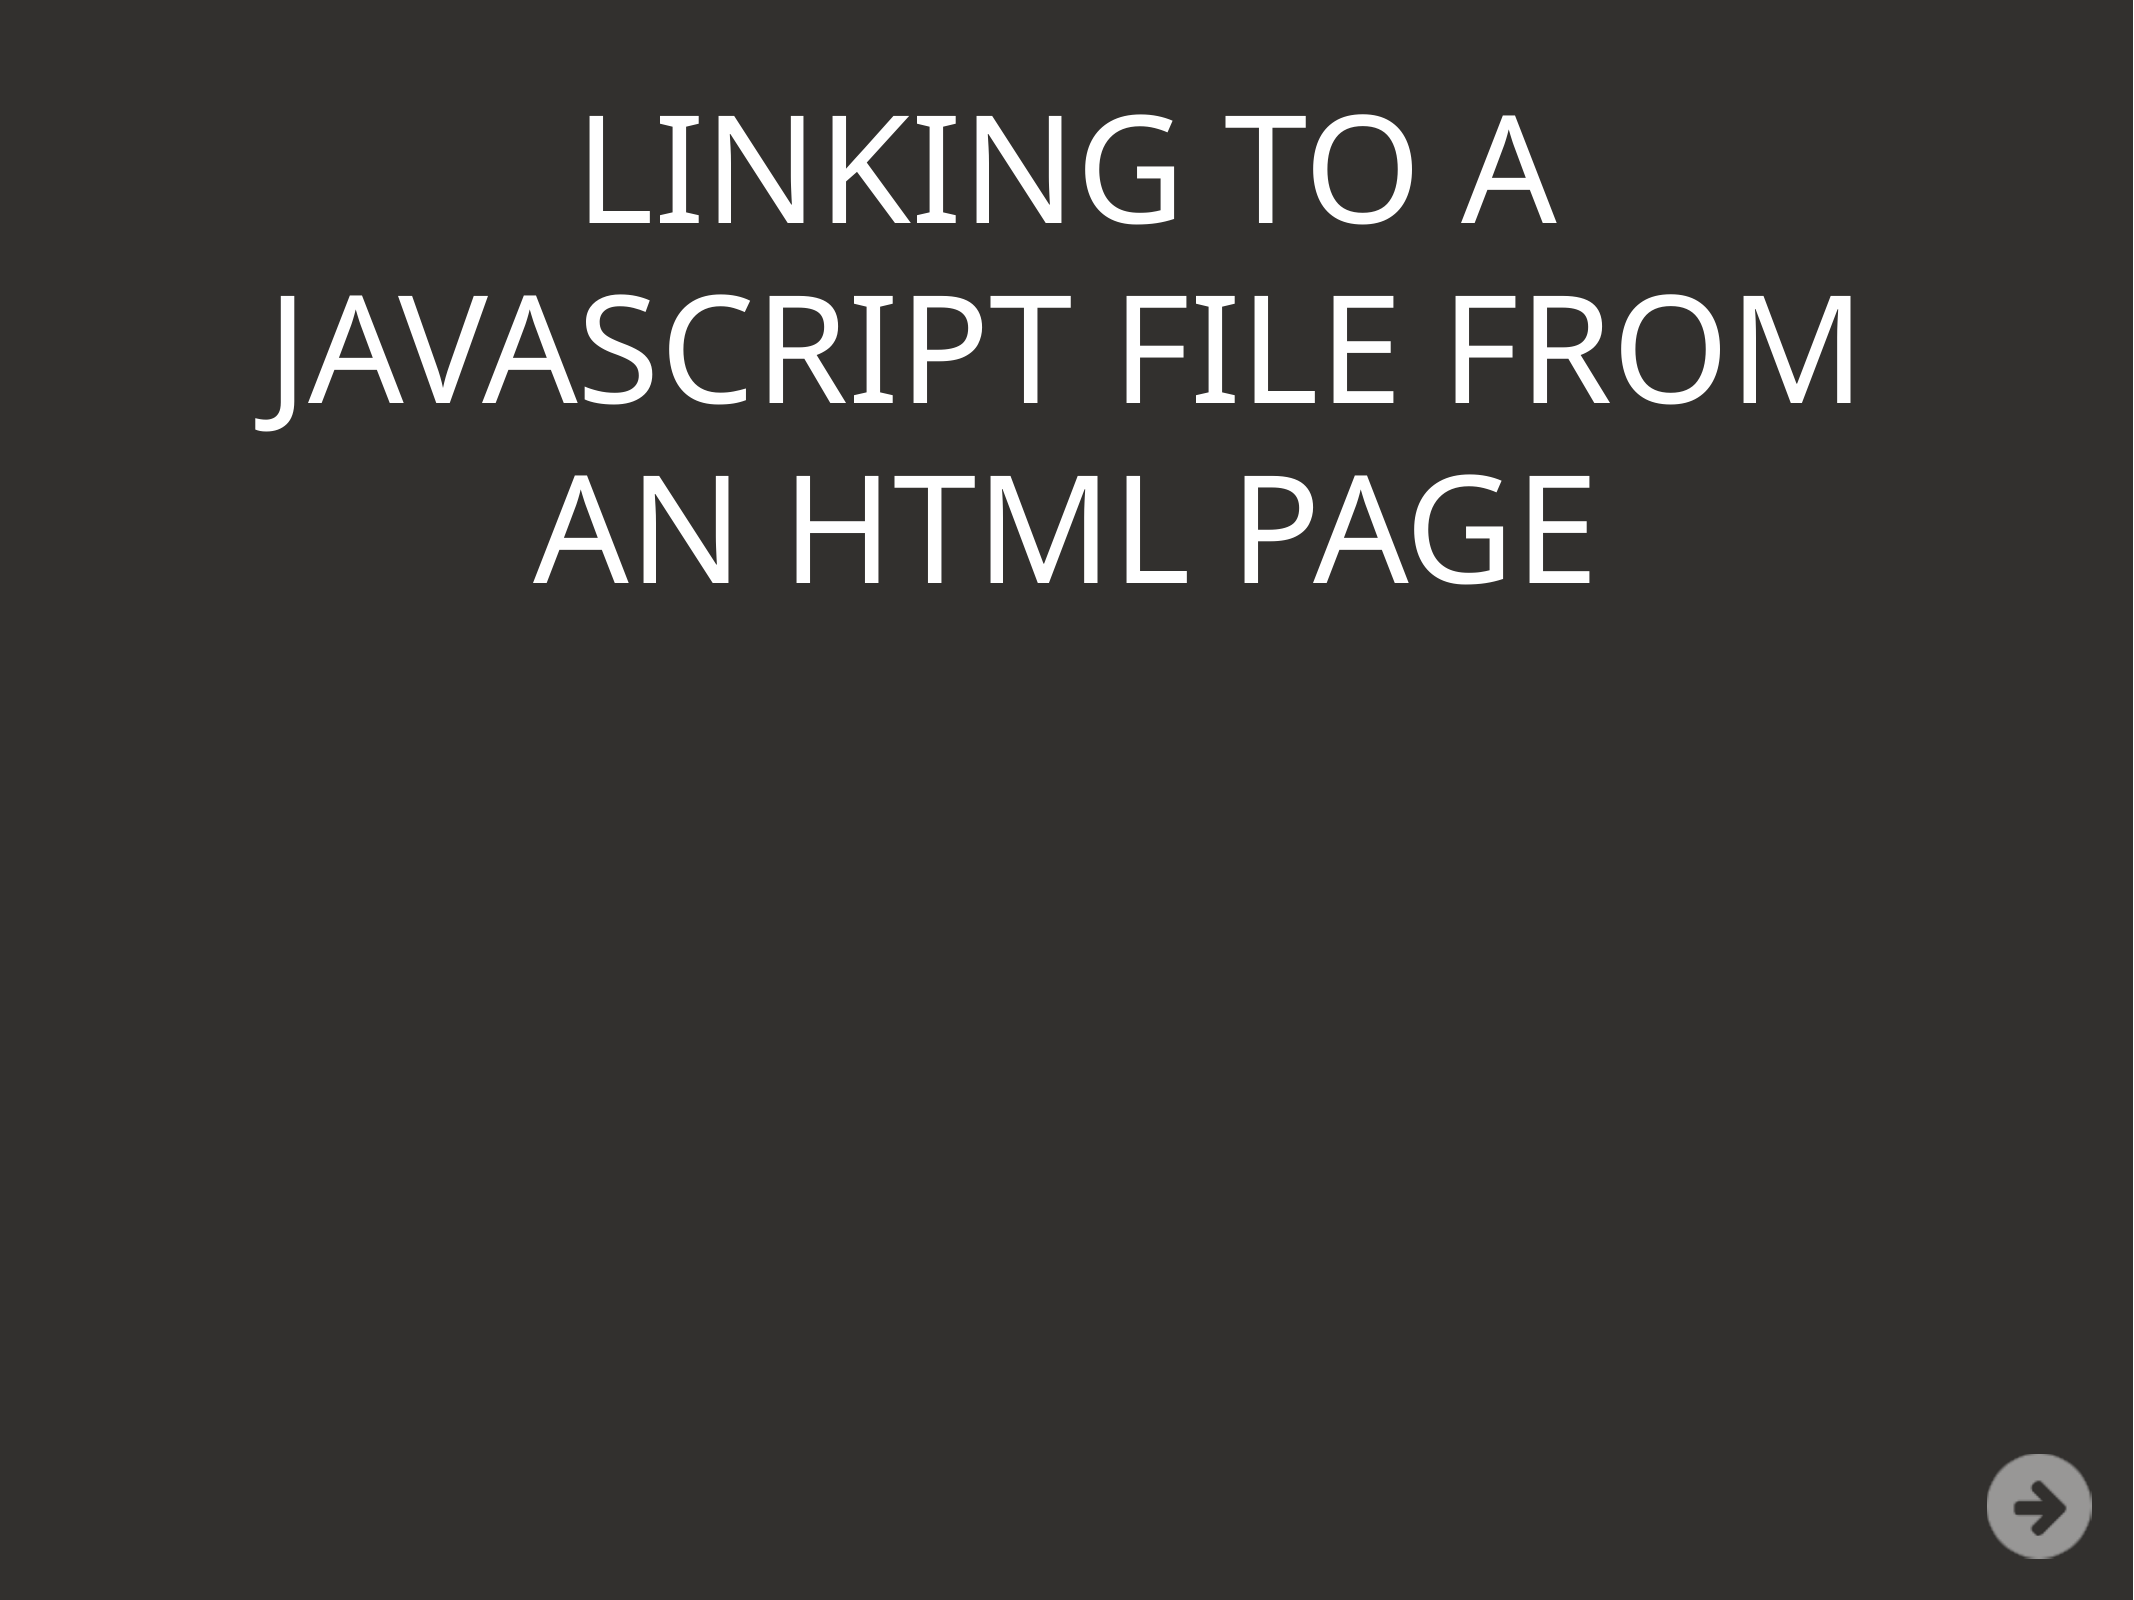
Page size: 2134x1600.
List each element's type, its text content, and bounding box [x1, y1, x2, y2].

picture [1987, 1453, 2092, 1559]
title LINKING TO A JAVASCRIPT FILE FROM AN HTML PAGE [156, 41, 1978, 647]
